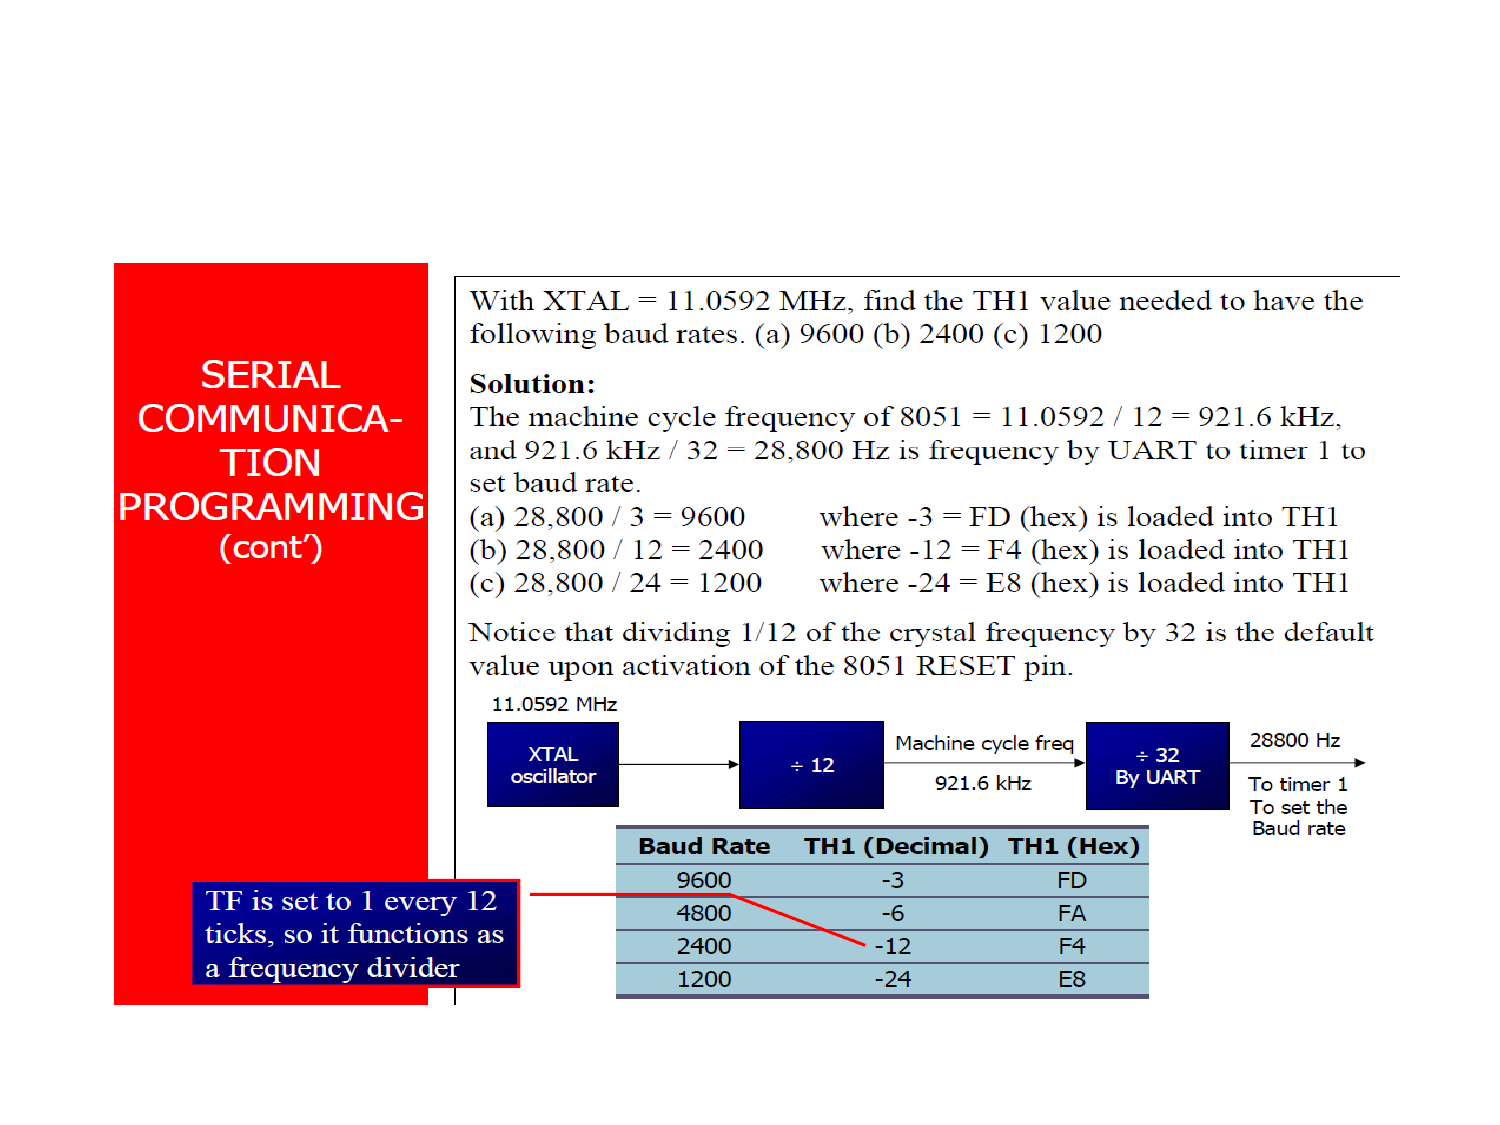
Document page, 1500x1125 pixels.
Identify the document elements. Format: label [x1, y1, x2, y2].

list [112, 262, 1401, 1006]
